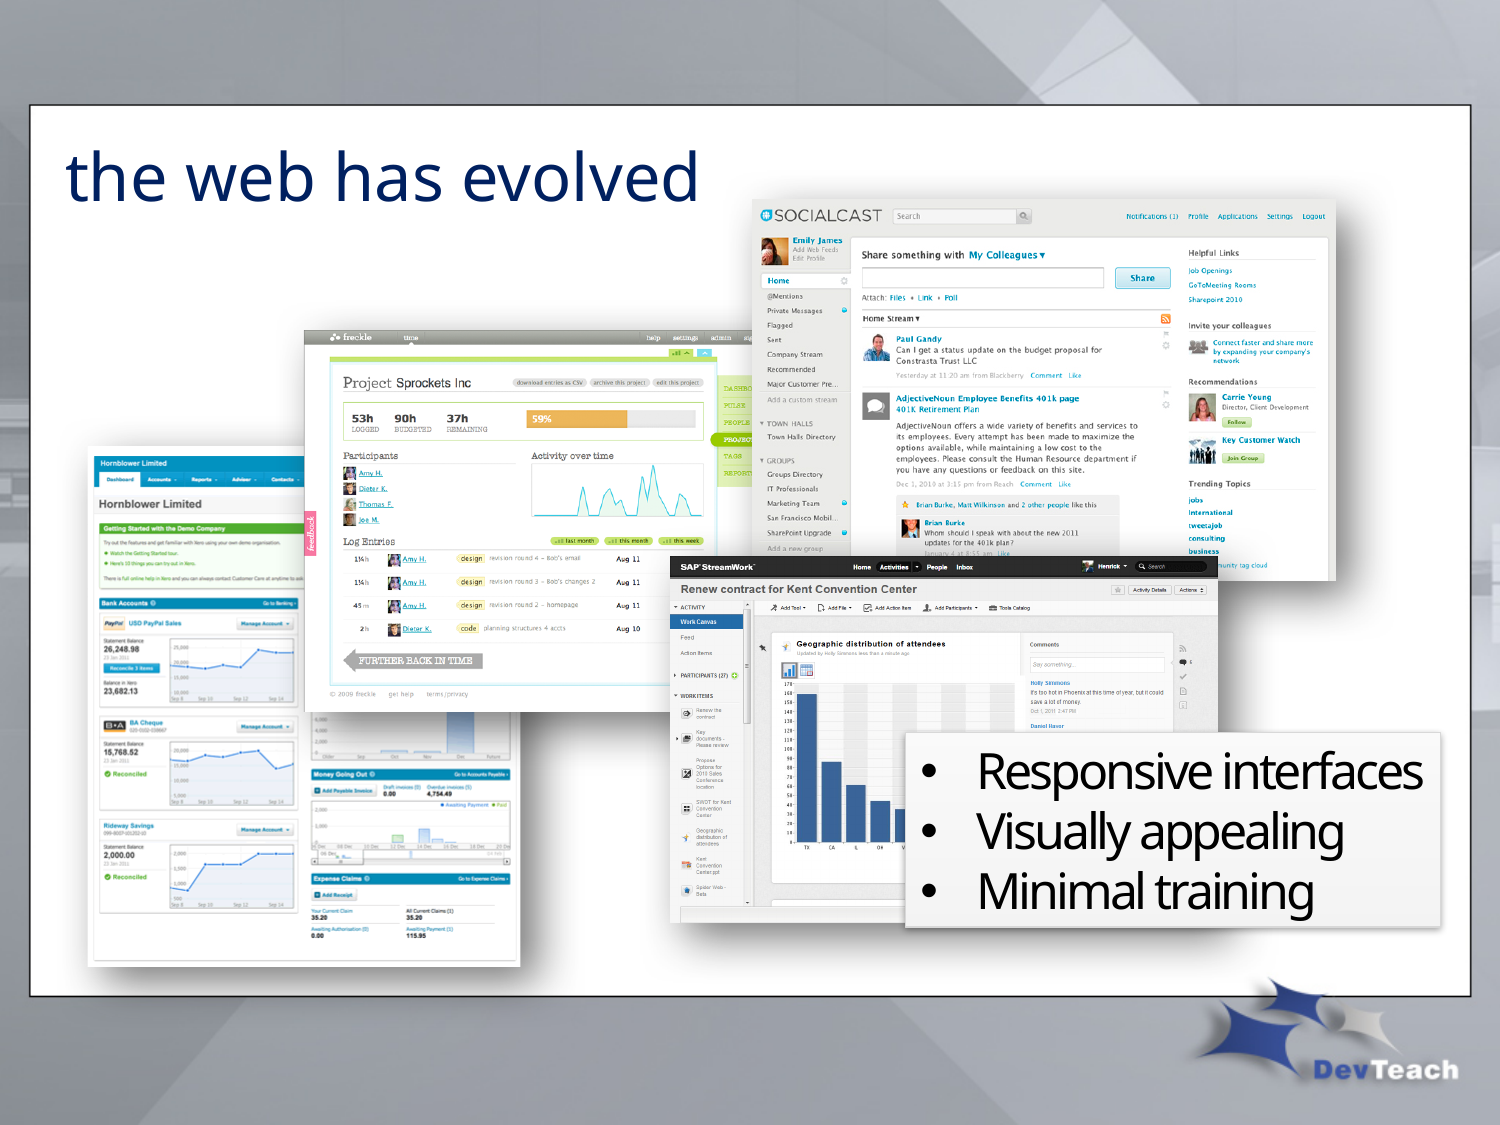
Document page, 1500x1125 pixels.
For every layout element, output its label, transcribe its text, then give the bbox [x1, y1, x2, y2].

picture [0, 0, 1500, 1125]
text_box Responsive interfaces Visually appealing Minimal training [1220, 732, 1441, 928]
title the web has evolved [49, 137, 1326, 213]
